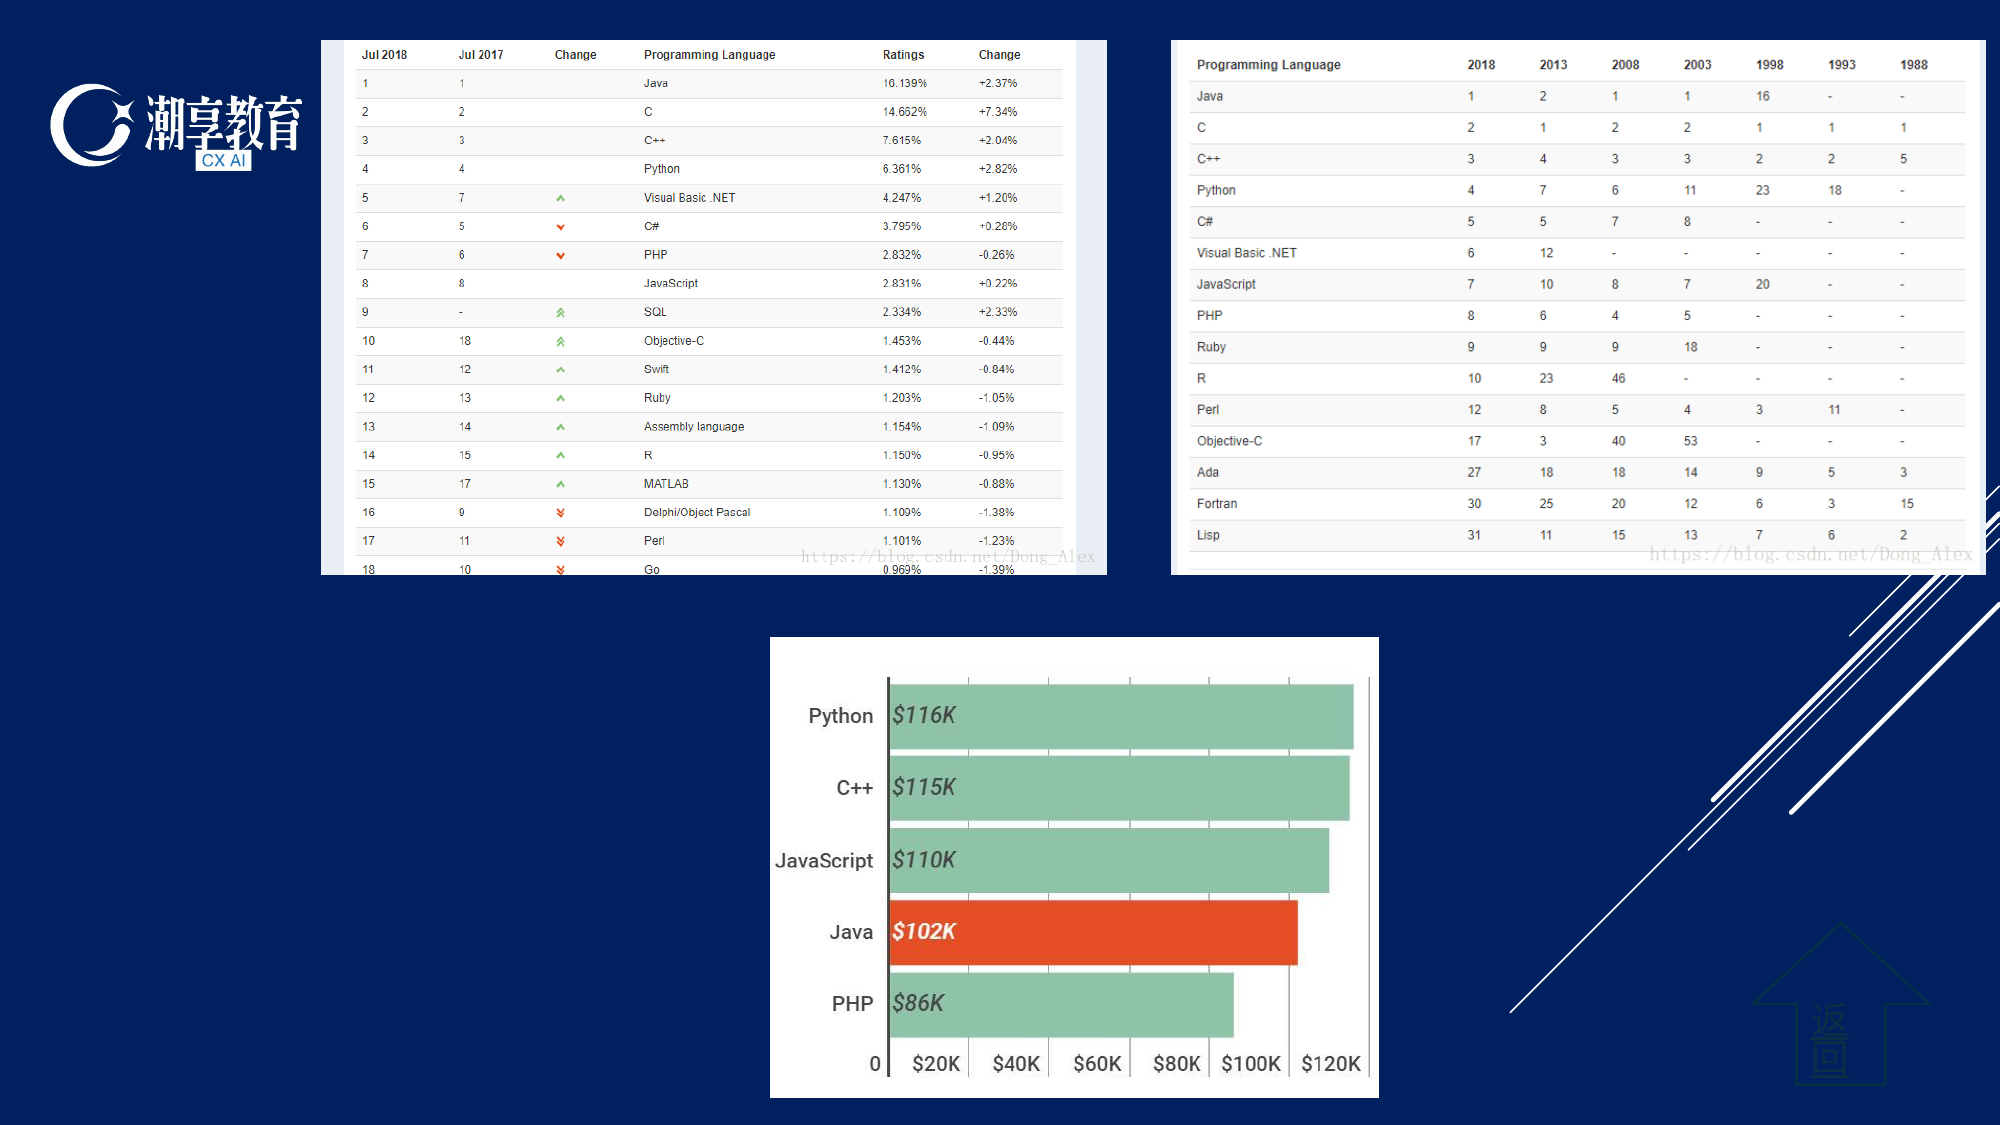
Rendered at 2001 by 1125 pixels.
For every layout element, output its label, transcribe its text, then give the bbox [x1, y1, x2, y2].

picture [1171, 39, 1986, 575]
picture [36, 24, 316, 241]
text_box 返回 [1751, 922, 1931, 1087]
picture [320, 39, 1107, 575]
picture [770, 636, 1379, 1099]
